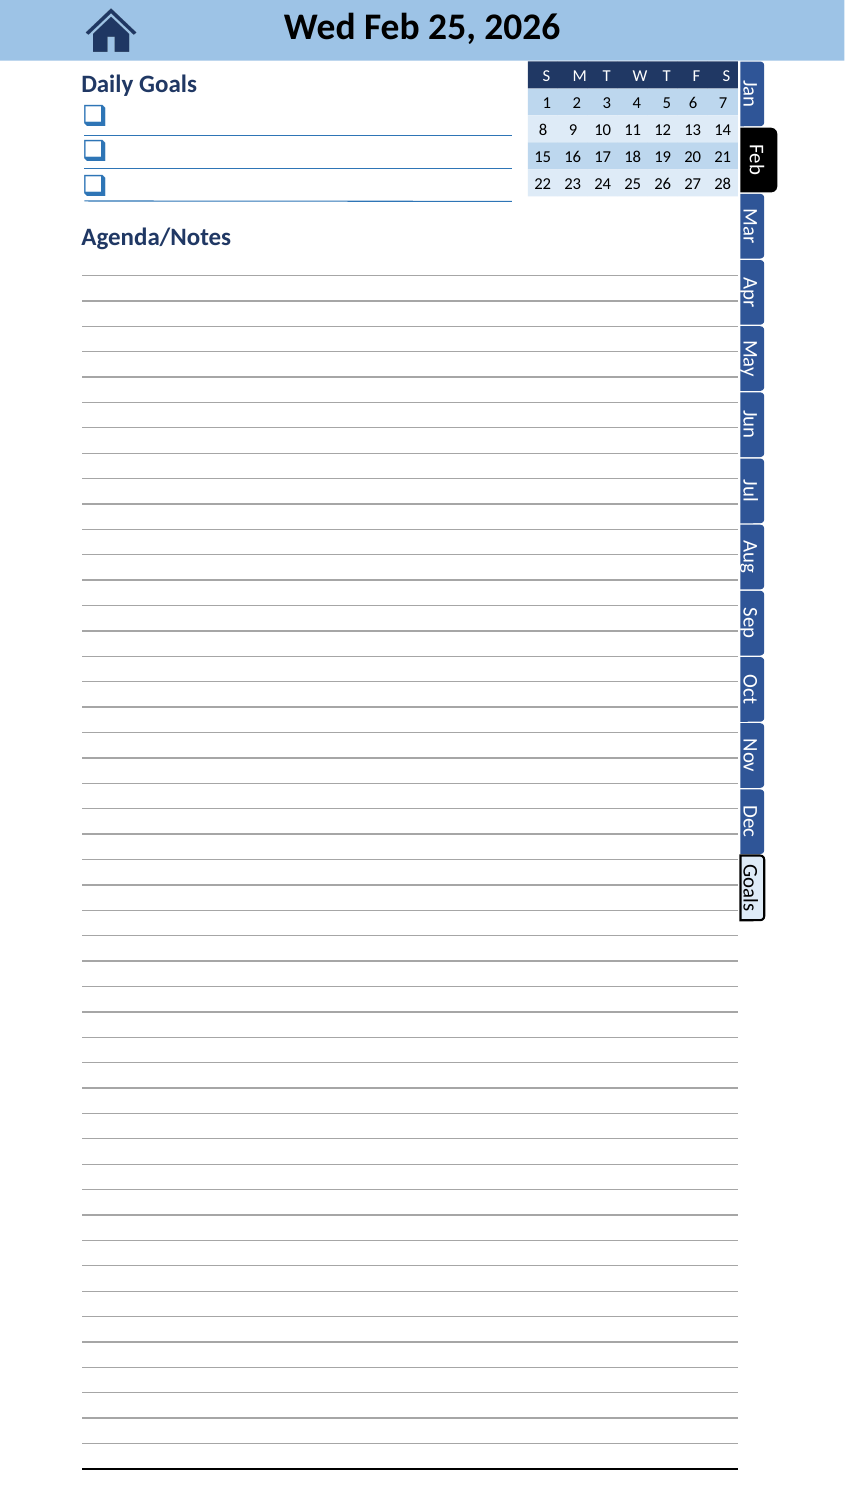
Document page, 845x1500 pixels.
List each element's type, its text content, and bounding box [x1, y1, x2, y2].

picture [82, 1, 140, 59]
list Wed Feb 25, 2026 [190, 0, 655, 61]
